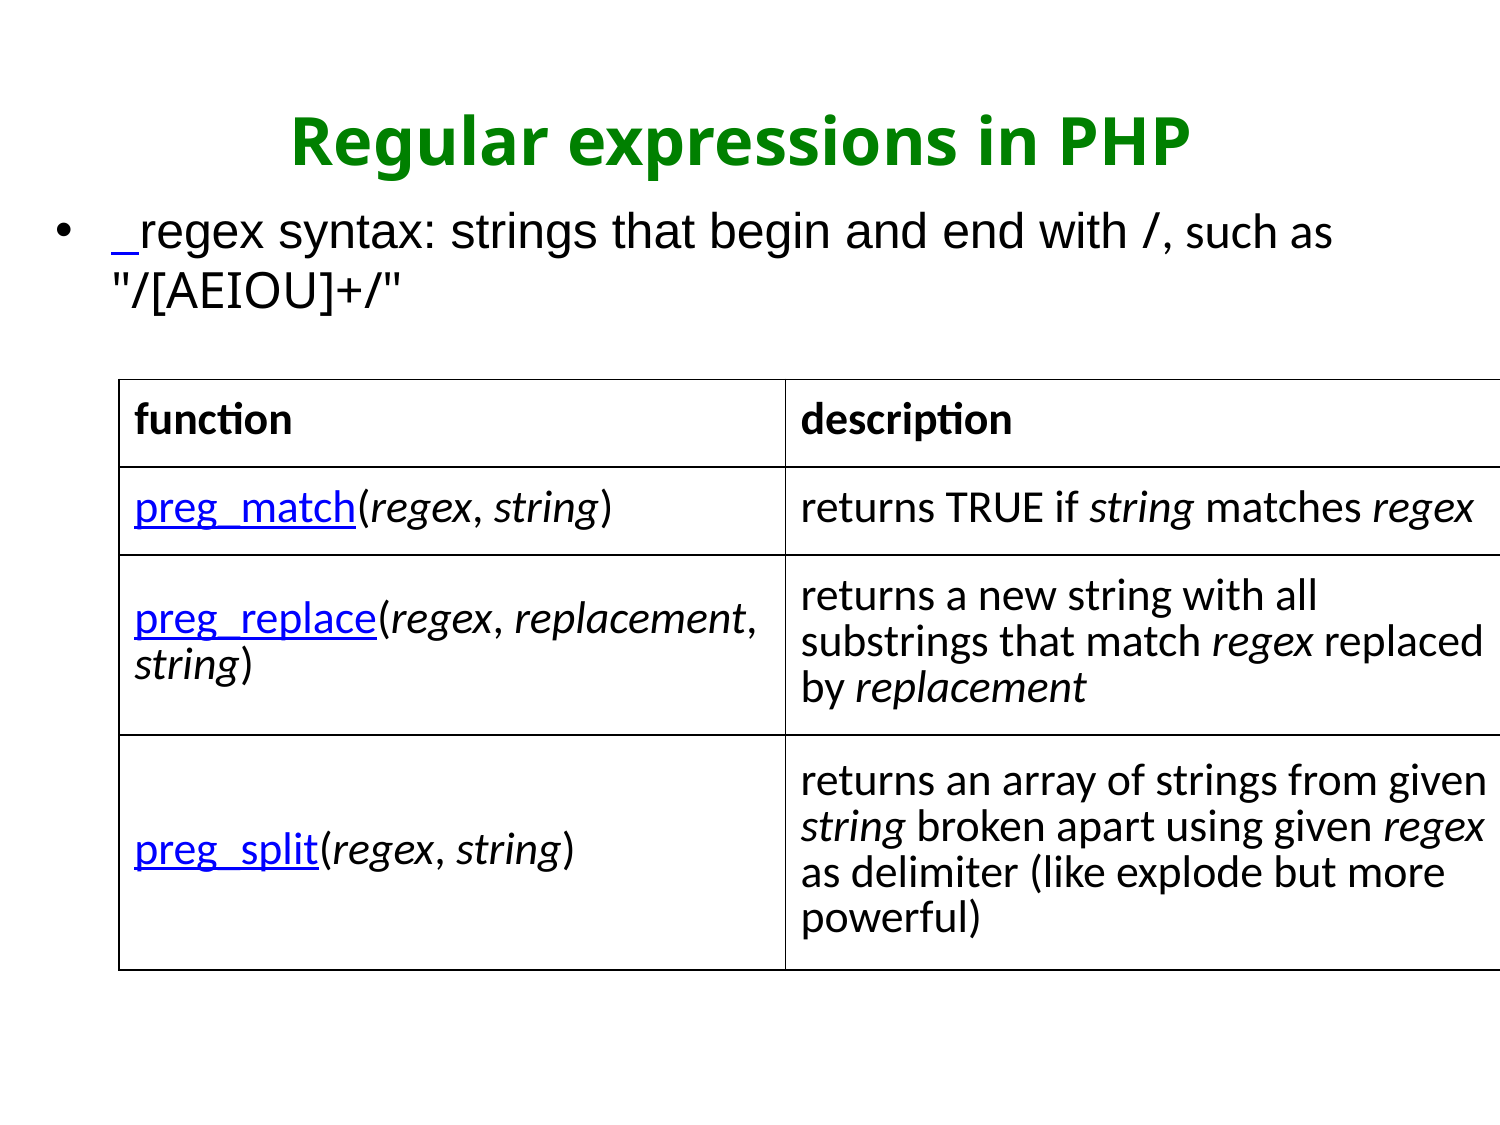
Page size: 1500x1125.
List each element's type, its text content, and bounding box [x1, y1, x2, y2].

table_cell returns an array of strings from given string broken apart using given regex as delimiter (like explode but more powerful) [786, 736, 1500, 969]
table_cell returns TRUE if string matches regex [786, 468, 1500, 554]
table_cell returns a new string with all substrings that match regex replaced by replacement [786, 556, 1500, 734]
table_cell preg_replace(regex, replacement, string) [120, 556, 785, 734]
table_header description [786, 380, 1500, 466]
table_header function [120, 380, 785, 466]
list regex syntax: strings that begin and end with /, such as "/[AEIOU]+/" [40, 0, 1462, 616]
table_cell preg_match(regex, string) [120, 468, 785, 554]
table_cell preg_split(regex, string) [120, 736, 785, 969]
